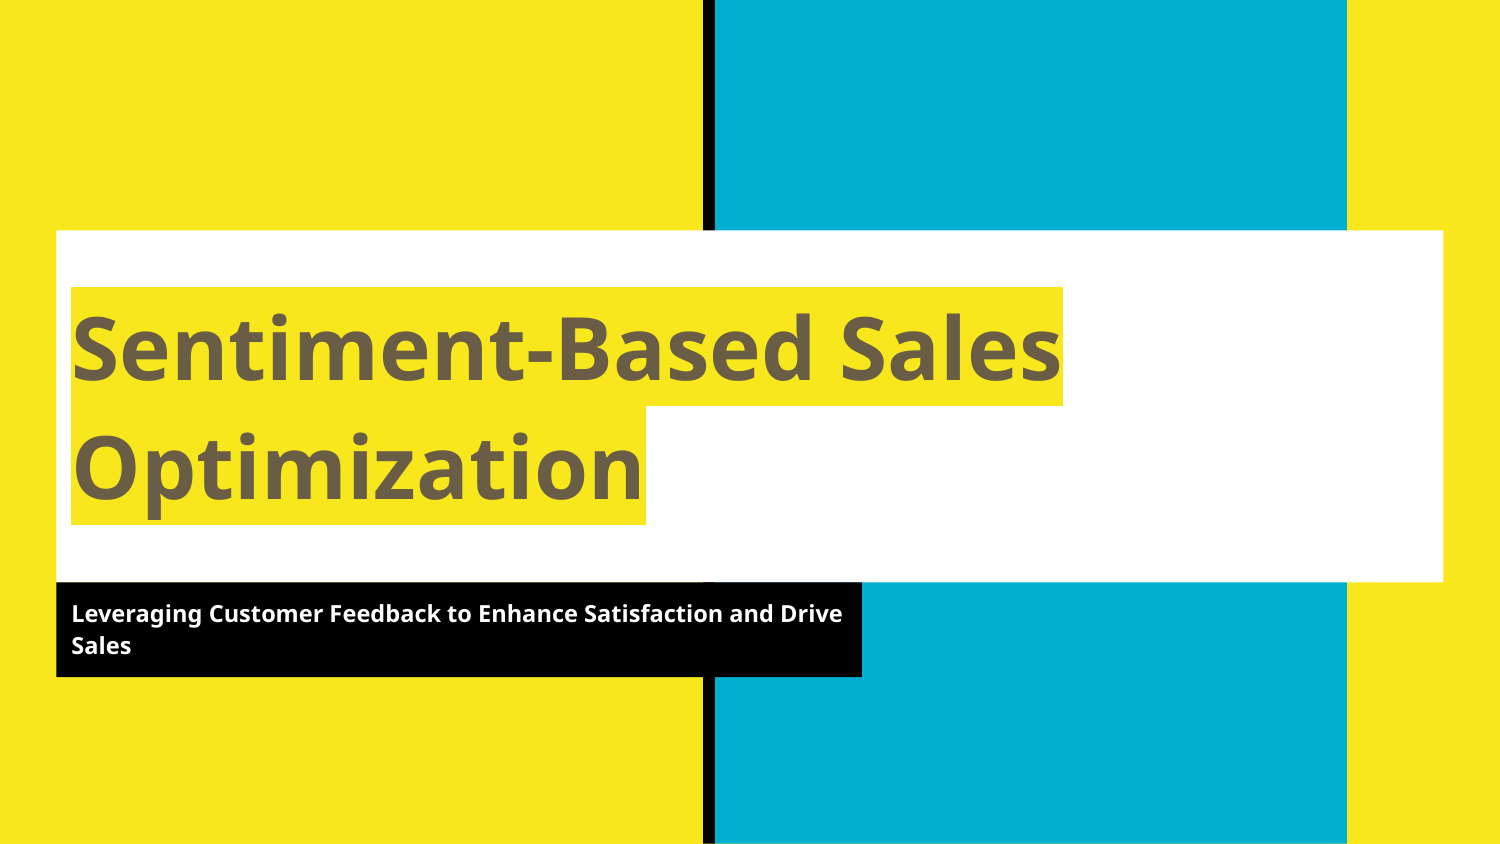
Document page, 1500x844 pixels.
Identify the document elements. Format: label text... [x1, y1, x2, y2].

subtitle Leveraging Customer Feedback to Enhance Satisfaction and Drive Sales [56, 582, 862, 678]
title Sentiment-Based Sales Optimization [56, 230, 1444, 583]
